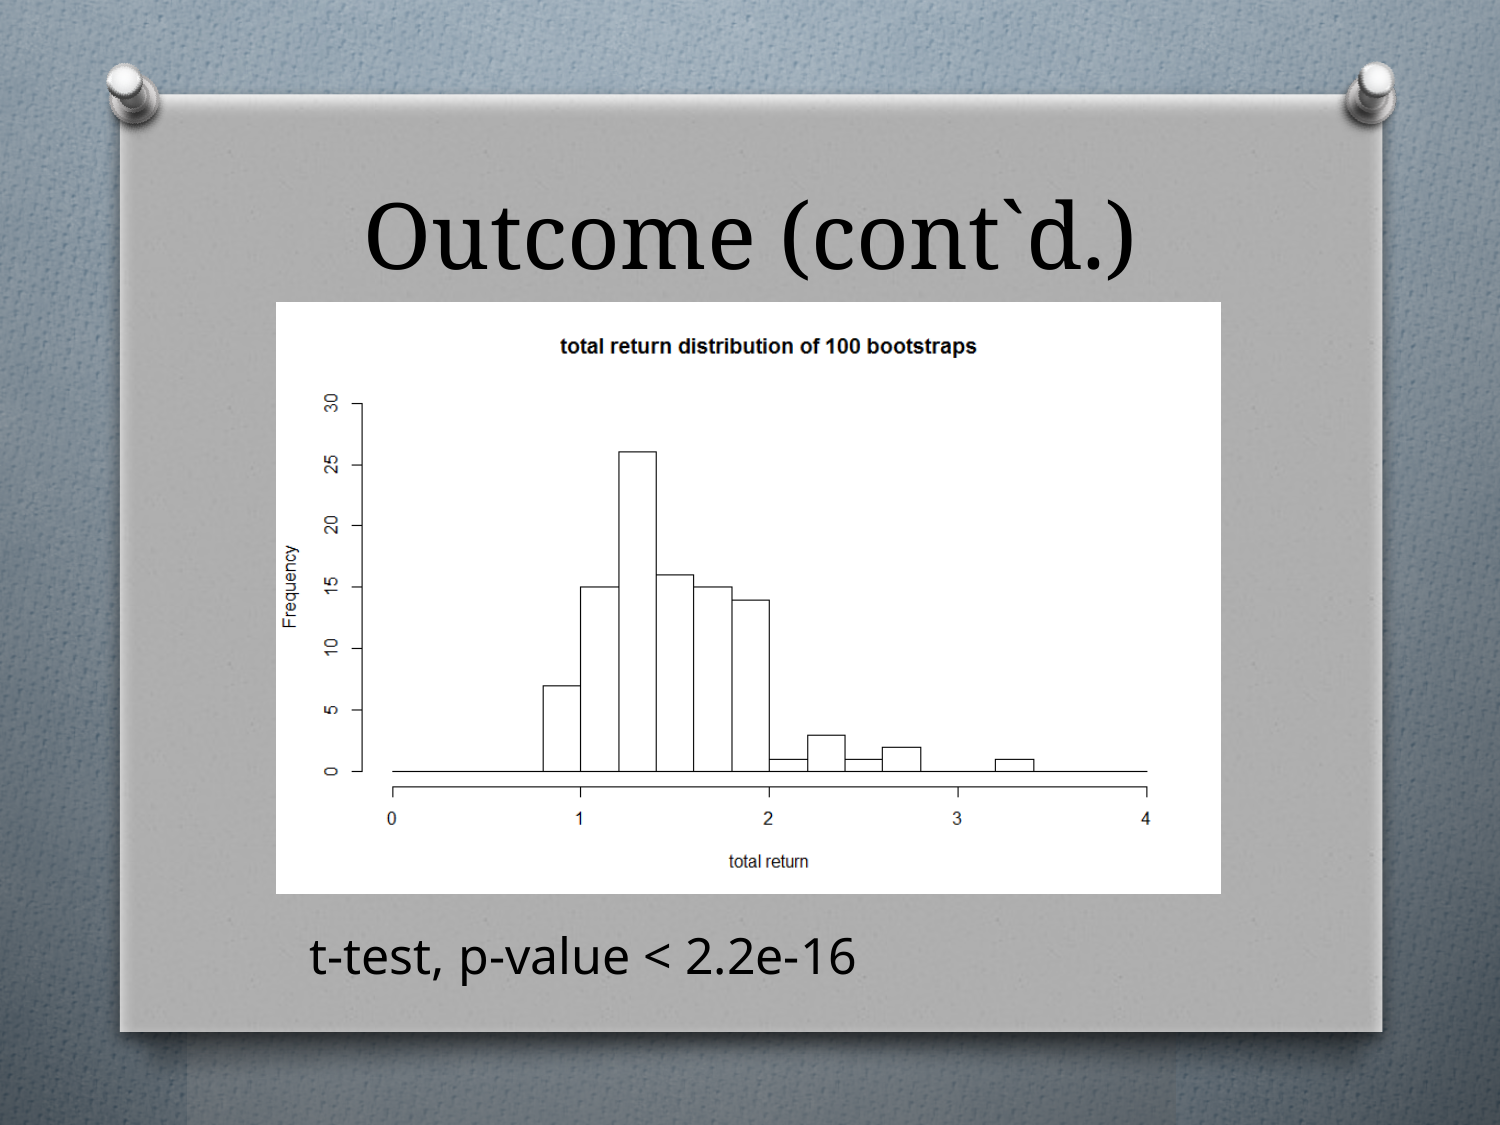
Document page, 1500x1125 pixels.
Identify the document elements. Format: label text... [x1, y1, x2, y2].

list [275, 302, 1221, 894]
picture [1317, 35, 1439, 156]
text_box t-test, p-value < 2.2e-16 [294, 916, 872, 992]
title Outcome (cont`d.) [179, 134, 1323, 332]
picture [75, 29, 198, 153]
